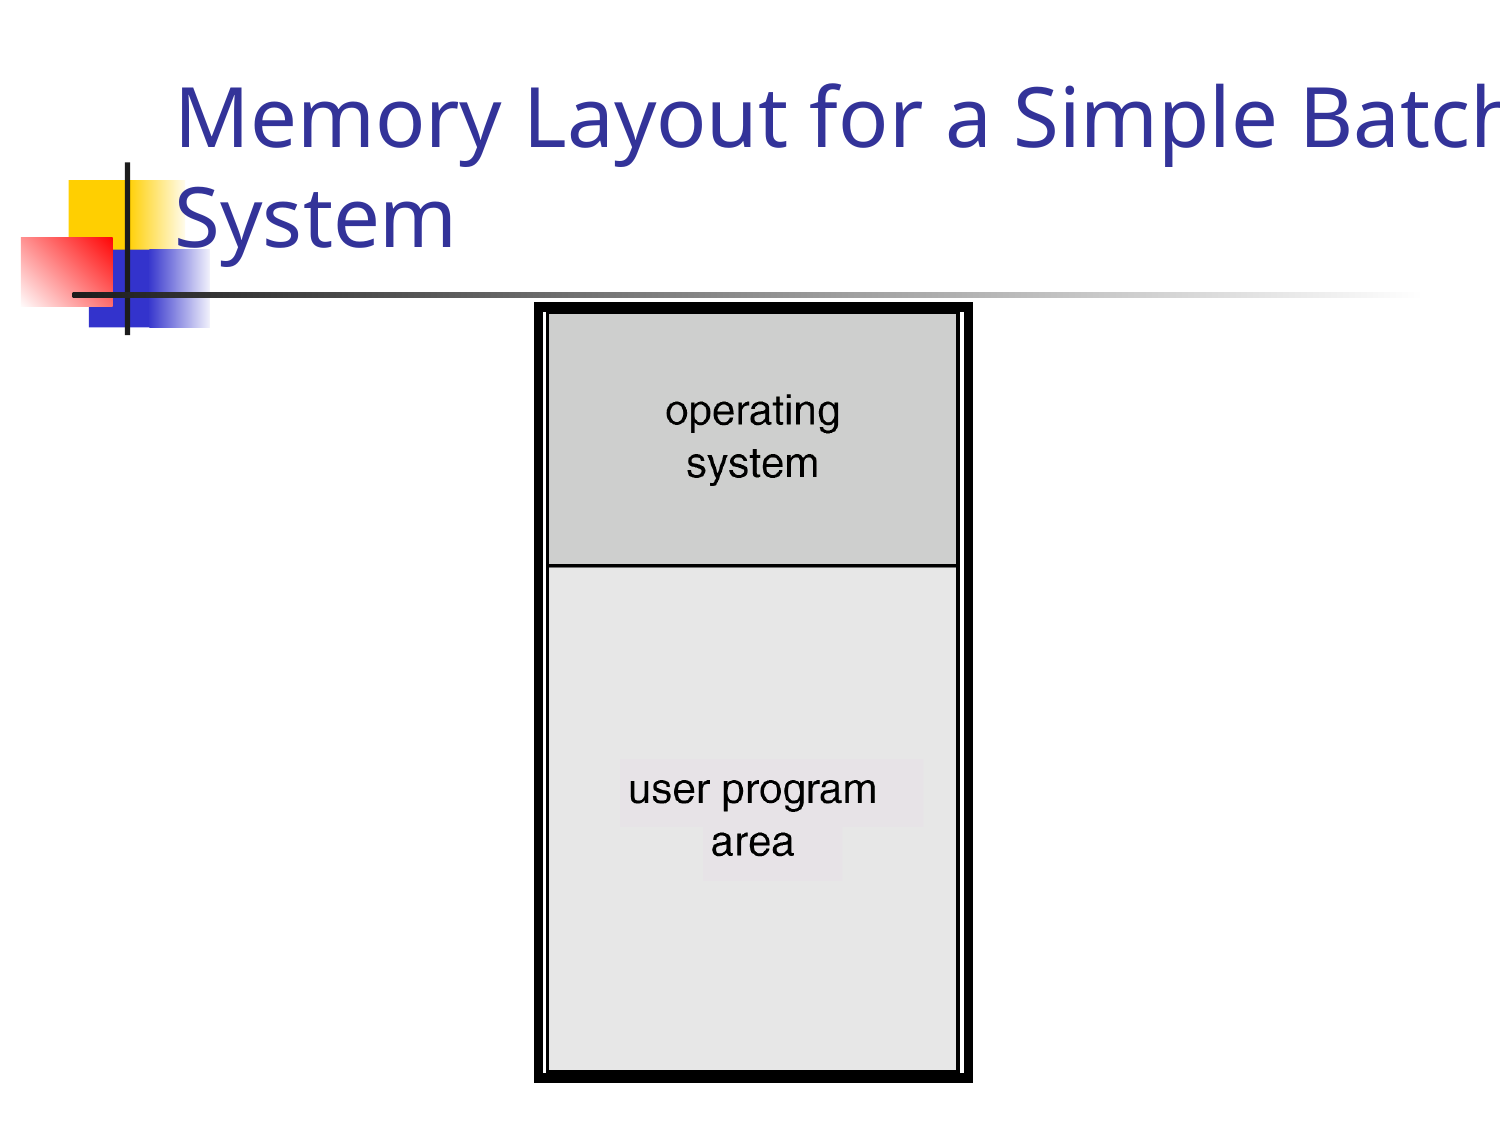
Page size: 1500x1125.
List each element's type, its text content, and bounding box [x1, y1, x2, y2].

picture [542, 311, 965, 1074]
title Memory Layout for a Simple Batch System [159, 197, 1500, 273]
